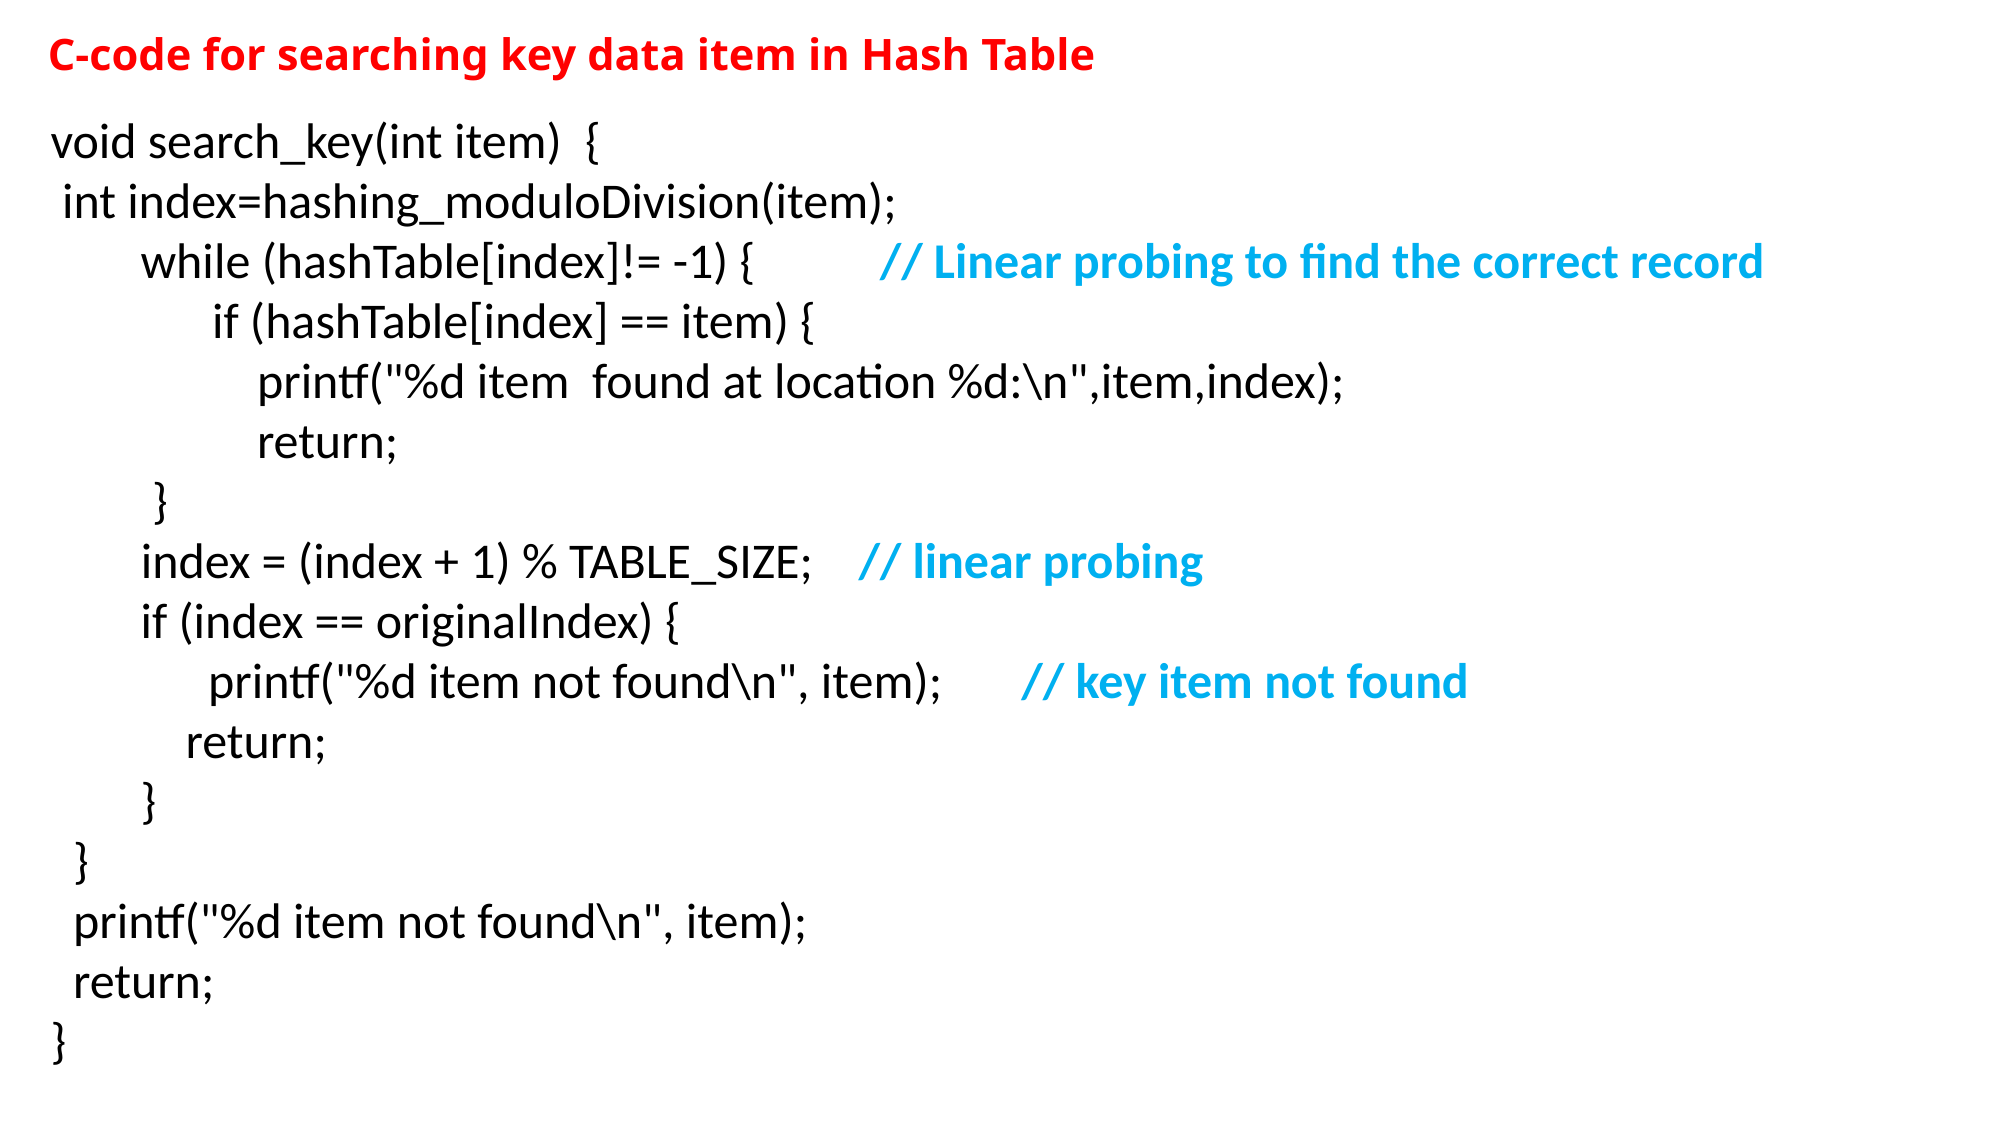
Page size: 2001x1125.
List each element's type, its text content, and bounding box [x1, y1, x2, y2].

title C-code for searching key data item in Hash Table [32, 25, 1758, 89]
text_box void search_key(int item) { int index=hashing_moduloDivision(item); while (hashTable[index]!= -1) { // Linear probing to find the correct record if (hashTable[index] == item) { printf("%d item found at location %d:\n",item,index); return; } index = (index + 1) % TABLE_SIZE; // linear probing if (index == originalIndex) { printf("%d item not found\n", item); // key item not found return; } } printf("%d item not found\n", item); return; } [35, 100, 1925, 1090]
